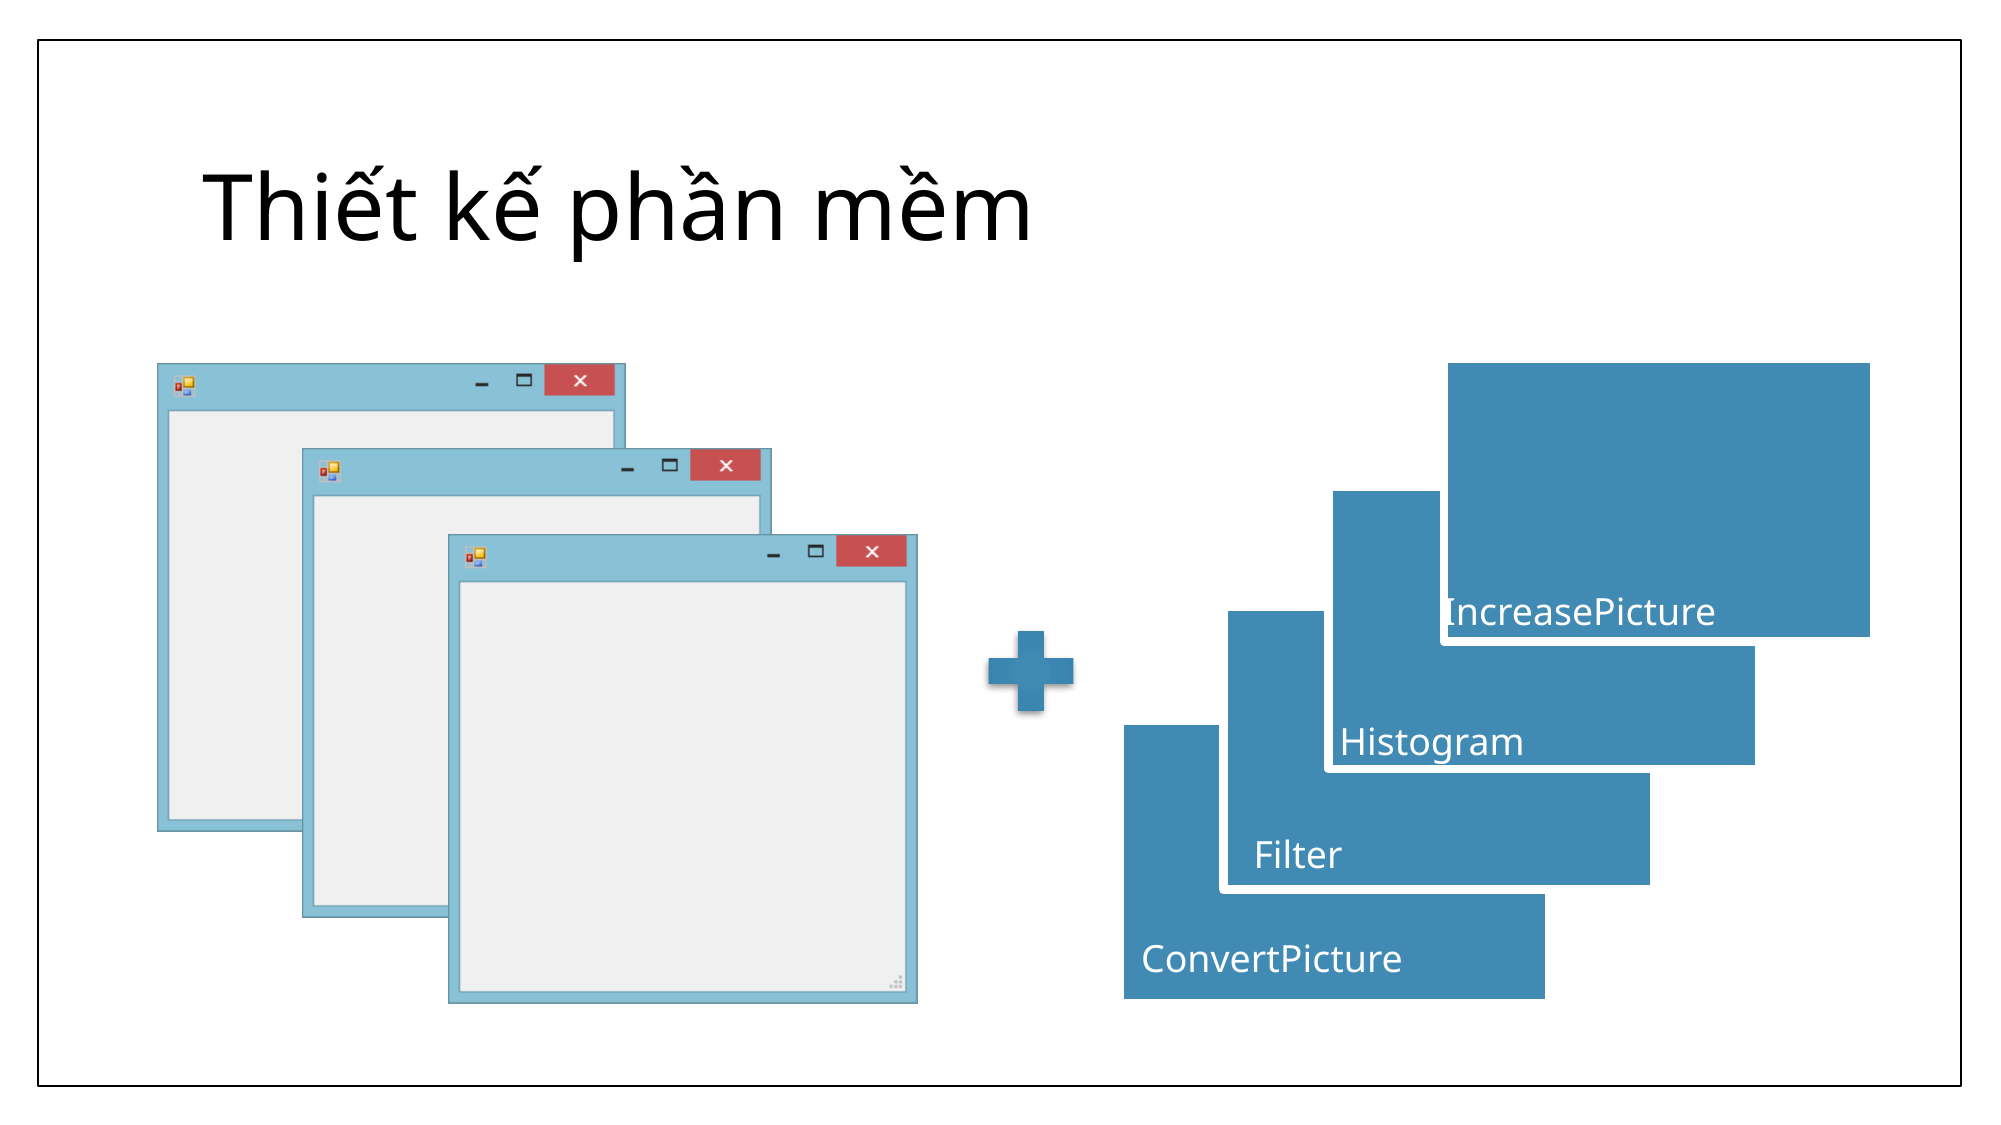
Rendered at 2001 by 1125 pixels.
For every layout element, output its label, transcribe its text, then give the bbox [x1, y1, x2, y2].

text_box [1324, 482, 1763, 773]
text_box [988, 631, 1074, 711]
title Thiết kế phần mềm [187, 99, 1808, 323]
text_box IncreasePicture [1428, 580, 1732, 641]
text_box Filter [1238, 823, 1358, 884]
text_box [1440, 354, 1879, 646]
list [156, 362, 627, 833]
text_box Histogram [1324, 710, 1540, 771]
picture [302, 448, 918, 1004]
text_box [1219, 603, 1659, 894]
text_box ConvertPicture [1126, 927, 1419, 988]
text_box [1115, 716, 1554, 1008]
